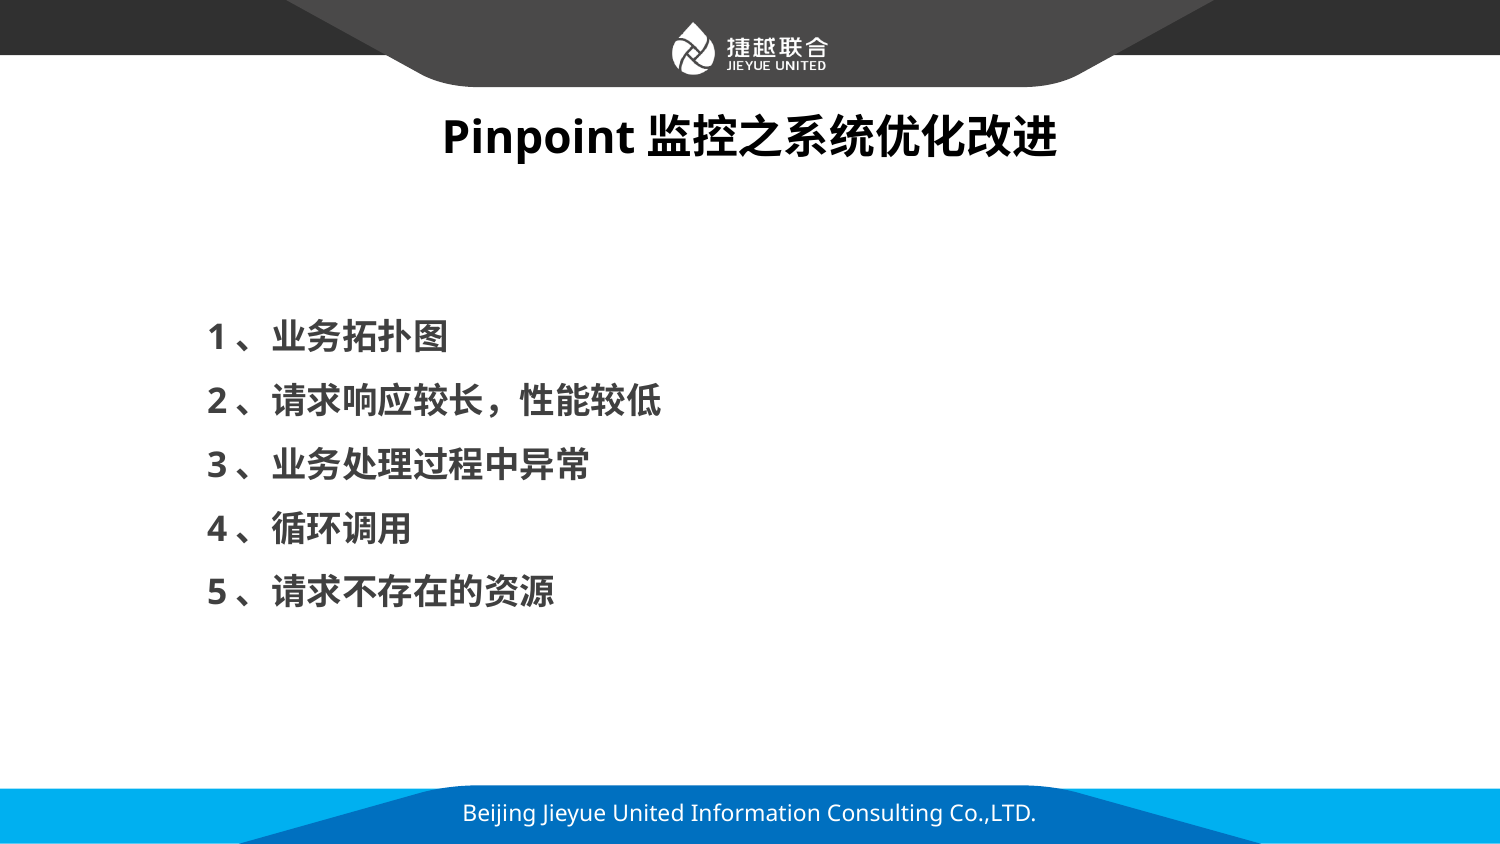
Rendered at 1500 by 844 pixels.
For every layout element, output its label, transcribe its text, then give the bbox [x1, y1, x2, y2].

picture [670, 19, 829, 77]
text_box 1、业务拓扑图 2、请求响应较长，性能较低 3、业务处理过程中异常 4、循环调用 5、请求不存在的资源 [198, 284, 917, 621]
title Pinpoint监控之系统优化改进 [73, 102, 1427, 160]
